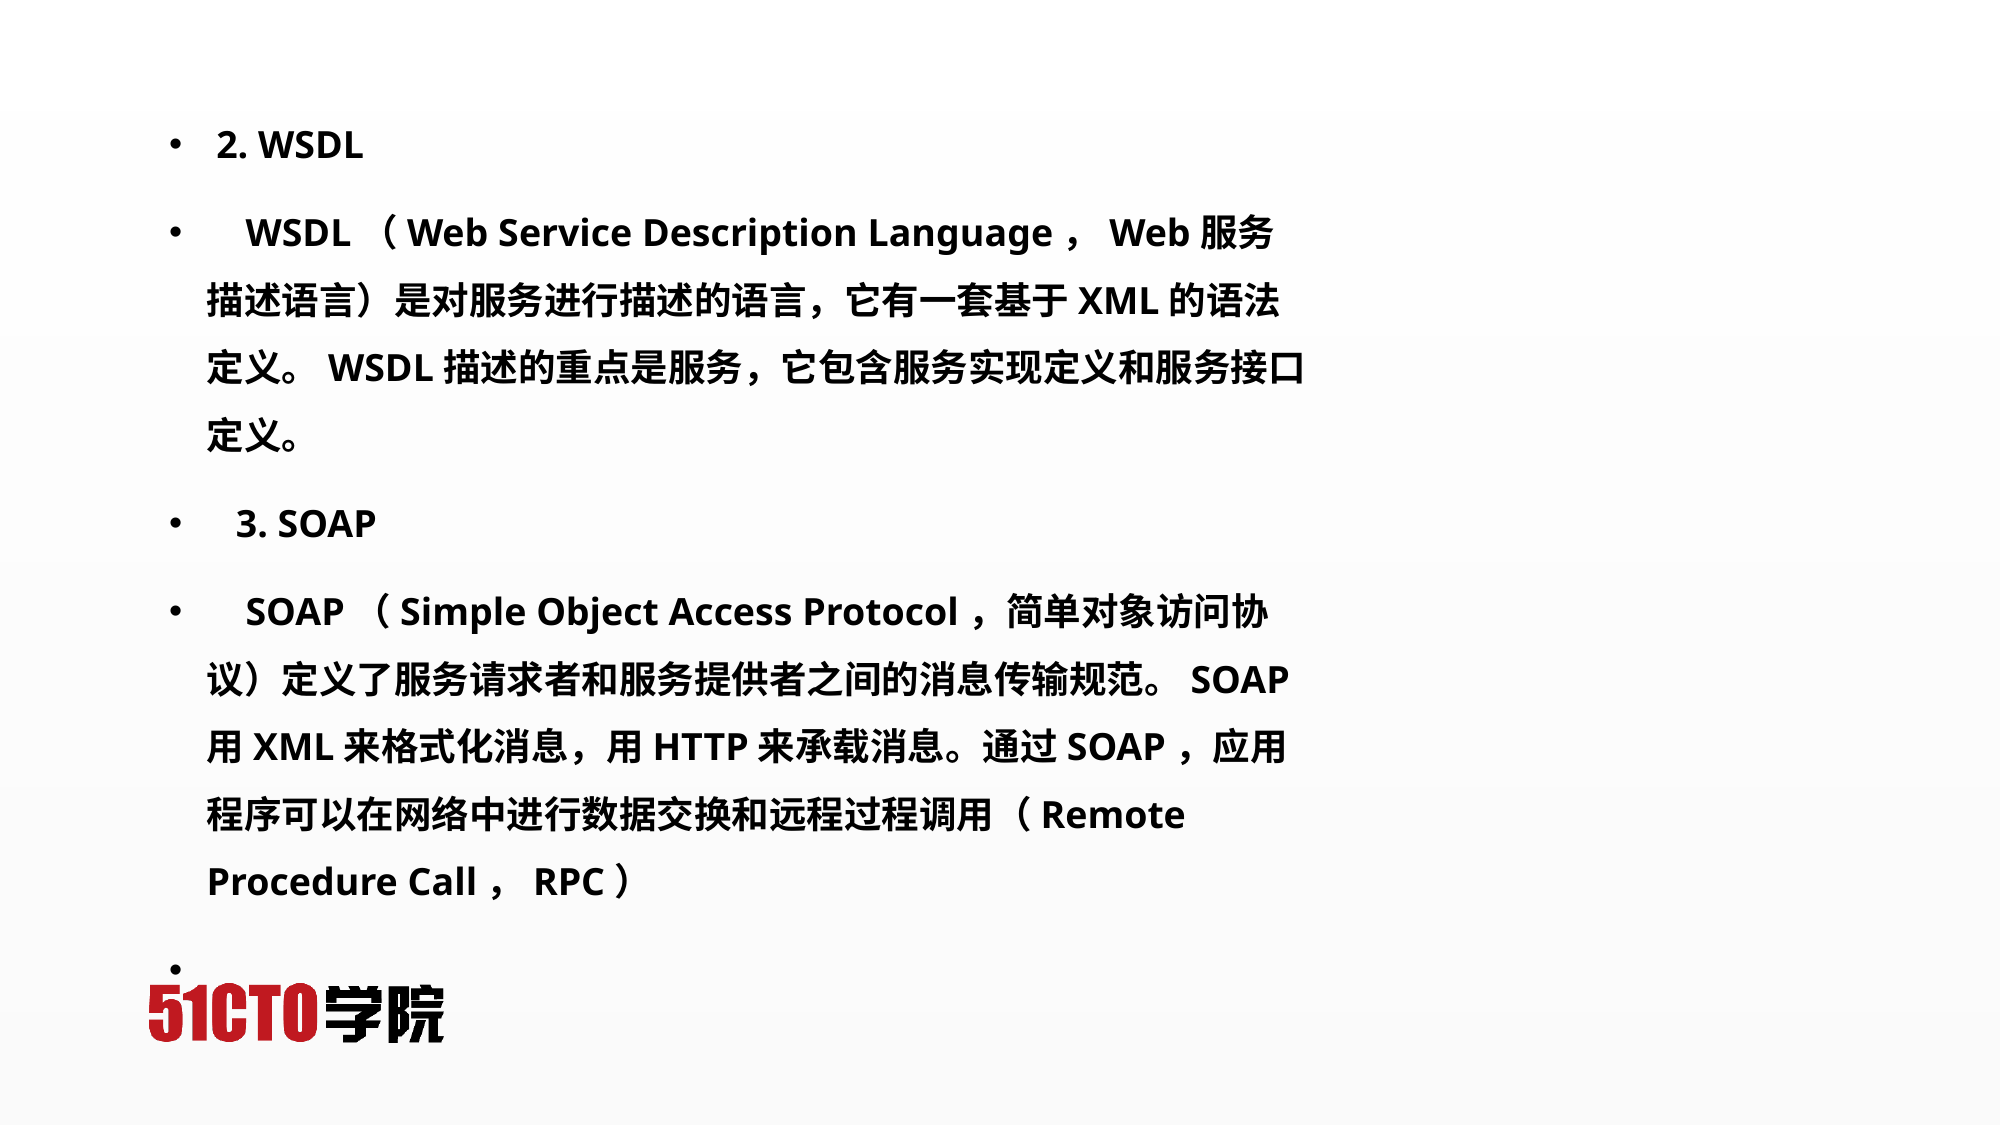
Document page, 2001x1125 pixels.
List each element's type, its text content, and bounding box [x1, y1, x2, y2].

picture [149, 983, 444, 1043]
list 2. WSDL WSDL（Web Service Description Language，Web服务描述语言）是对服务进行描述的语言，它有一套基于XML的语法定义。WSDL描述的重点是服务，它包含服务实现定义和服务接口定义。 3. SOAP SOAP（Simple Object Access Protocol，简单对象访问协议）定义了服务请求者和服务提供者之间的消息传输规范。SOAP用XML来格式化消息，用HTTP来承载消息。通过SOAP，应用程序可以在网络中进行数据交换和远程过程调用（Remote Procedure Call，RPC） [154, 90, 1325, 867]
